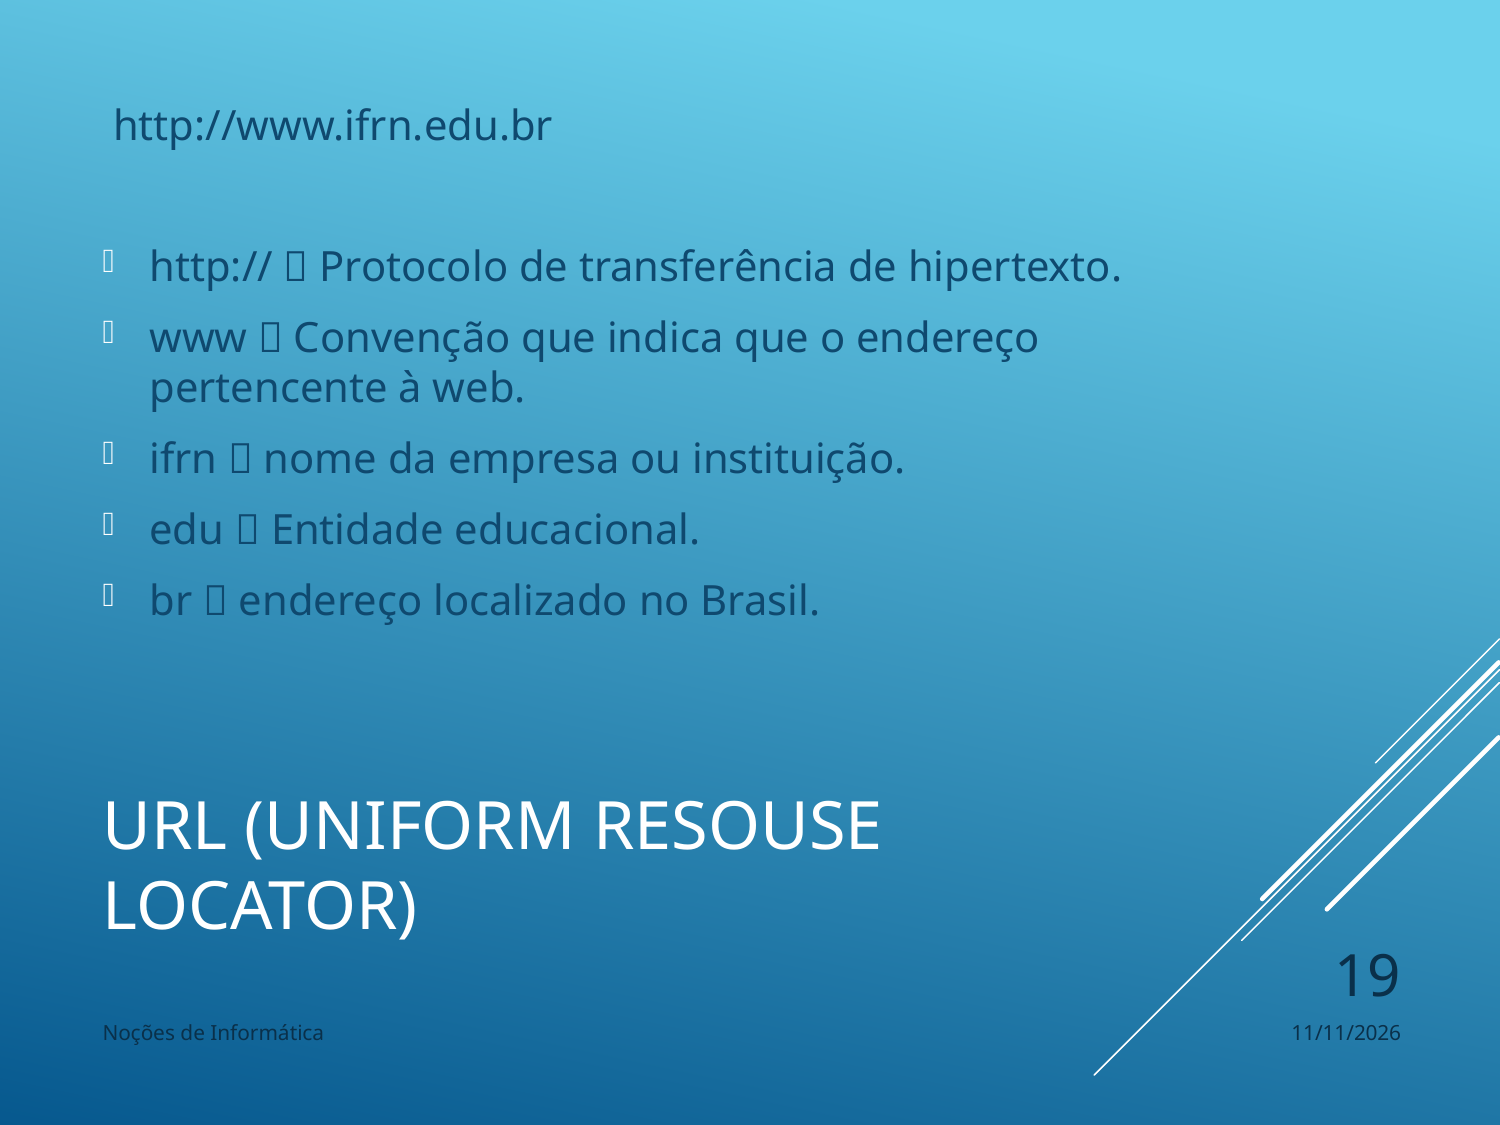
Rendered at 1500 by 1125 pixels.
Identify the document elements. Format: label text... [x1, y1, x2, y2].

footer Noções de Informática [87, 1012, 1041, 1073]
title URL (Uniform Resouse Locator) [87, 737, 1163, 988]
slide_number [1218, 1012, 1416, 1073]
list http://www.ifrn.edu.br http://  Protocolo de transferência de hipertexto. www  Convenção que indica que o endereço pertencente à web. ifrn  nome da empresa ou instituição. edu  Entidade educacional. br  endereço localizado no Brasil. [87, 87, 1163, 706]
slide_number 19 [1275, 915, 1416, 1025]
